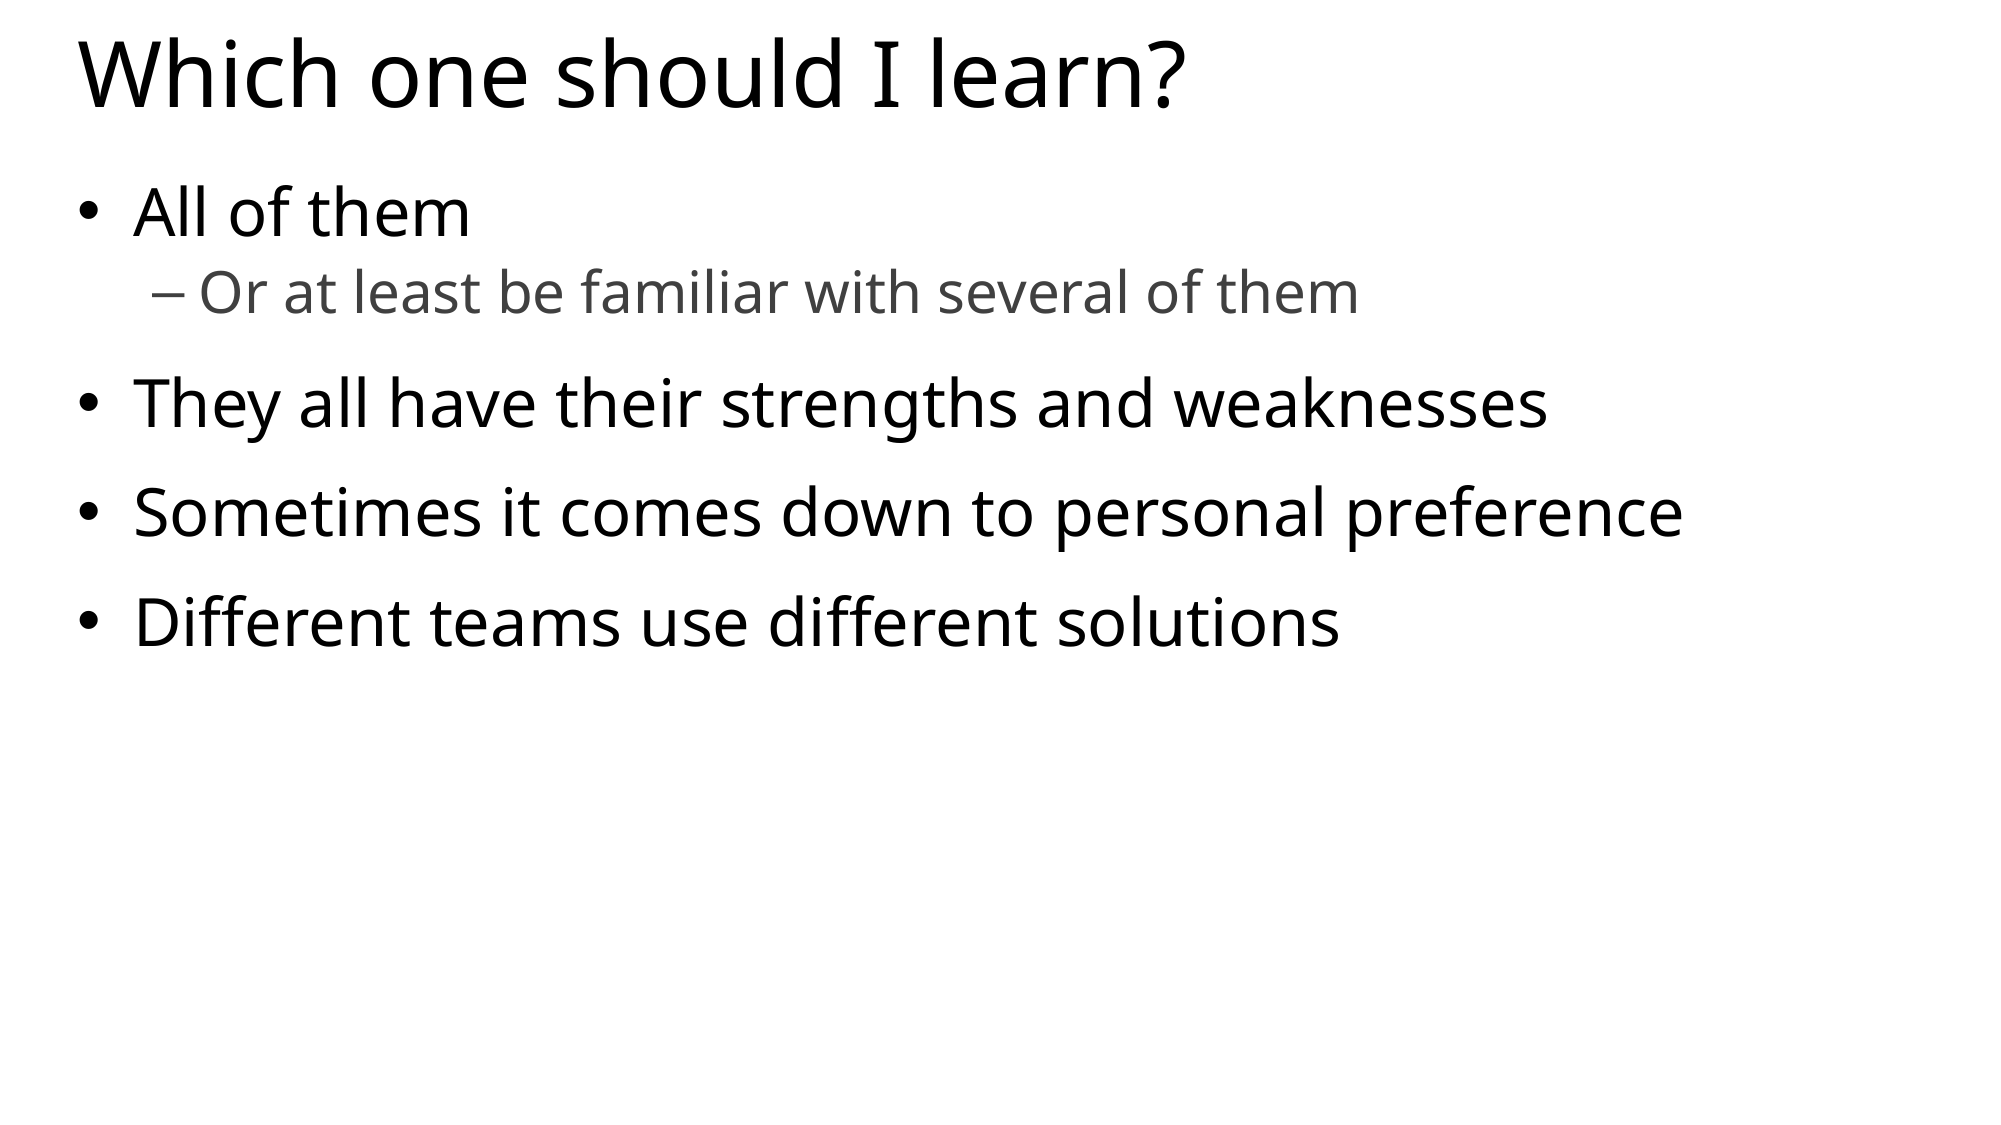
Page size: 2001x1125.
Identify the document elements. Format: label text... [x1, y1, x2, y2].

title Which one should I learn? [62, 29, 1953, 144]
list All of them Or at least be familiar with several of them They all have their strengths and weaknesses Sometimes it comes down to personal preference Different teams use different solutions [62, 161, 1953, 1097]
